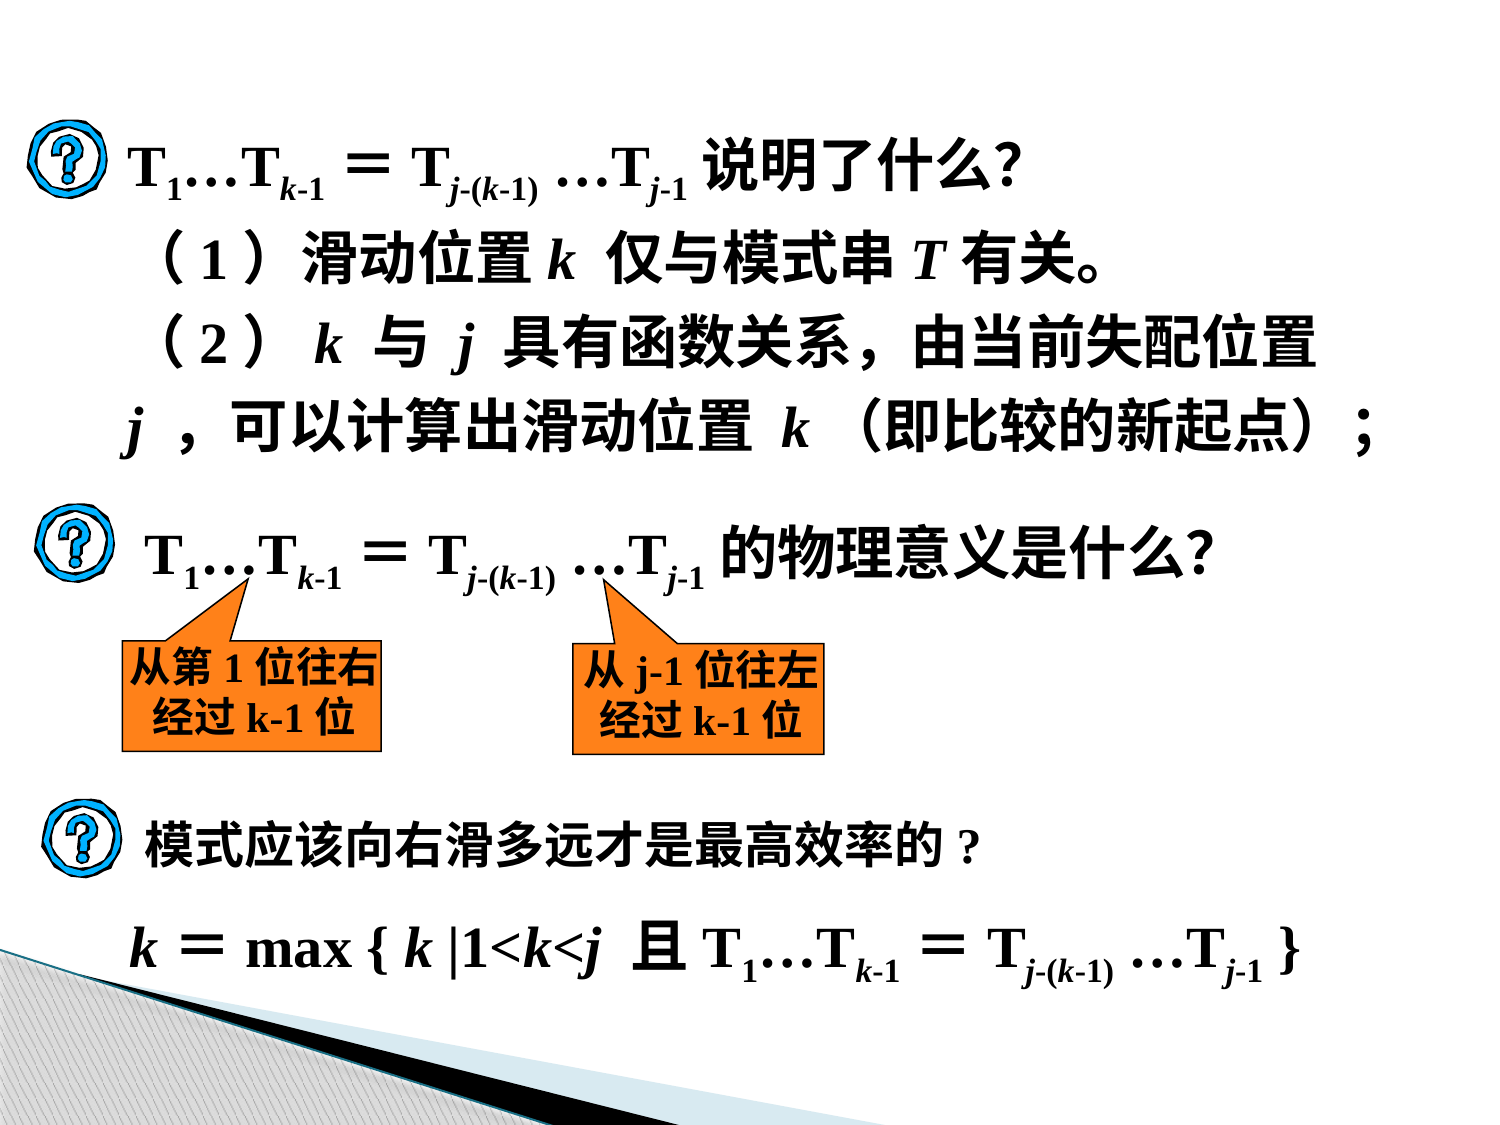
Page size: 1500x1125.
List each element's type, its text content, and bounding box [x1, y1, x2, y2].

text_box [33, 492, 1393, 593]
text_box 从j-1位往左 经过k-1位 [572, 604, 824, 755]
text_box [40, 798, 1098, 882]
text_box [26, 119, 108, 200]
text_box T1…Tk-1＝Tj-(k-1) …Tj-1说明了什么？ （1）滑动位置k 仅与模式串T有关。 （2）k 与 j 具有函数关系，由当前失配位置 j ，可以计算出滑动位置 k（即比较的新起点）； [112, 104, 1430, 467]
text_box k＝max { k |1<k<j 且T1…Tk-1＝Tj-(k-1) …Tj-1 } [115, 902, 1341, 997]
text_box 从第1位往右 经过k-1位 [122, 604, 382, 752]
